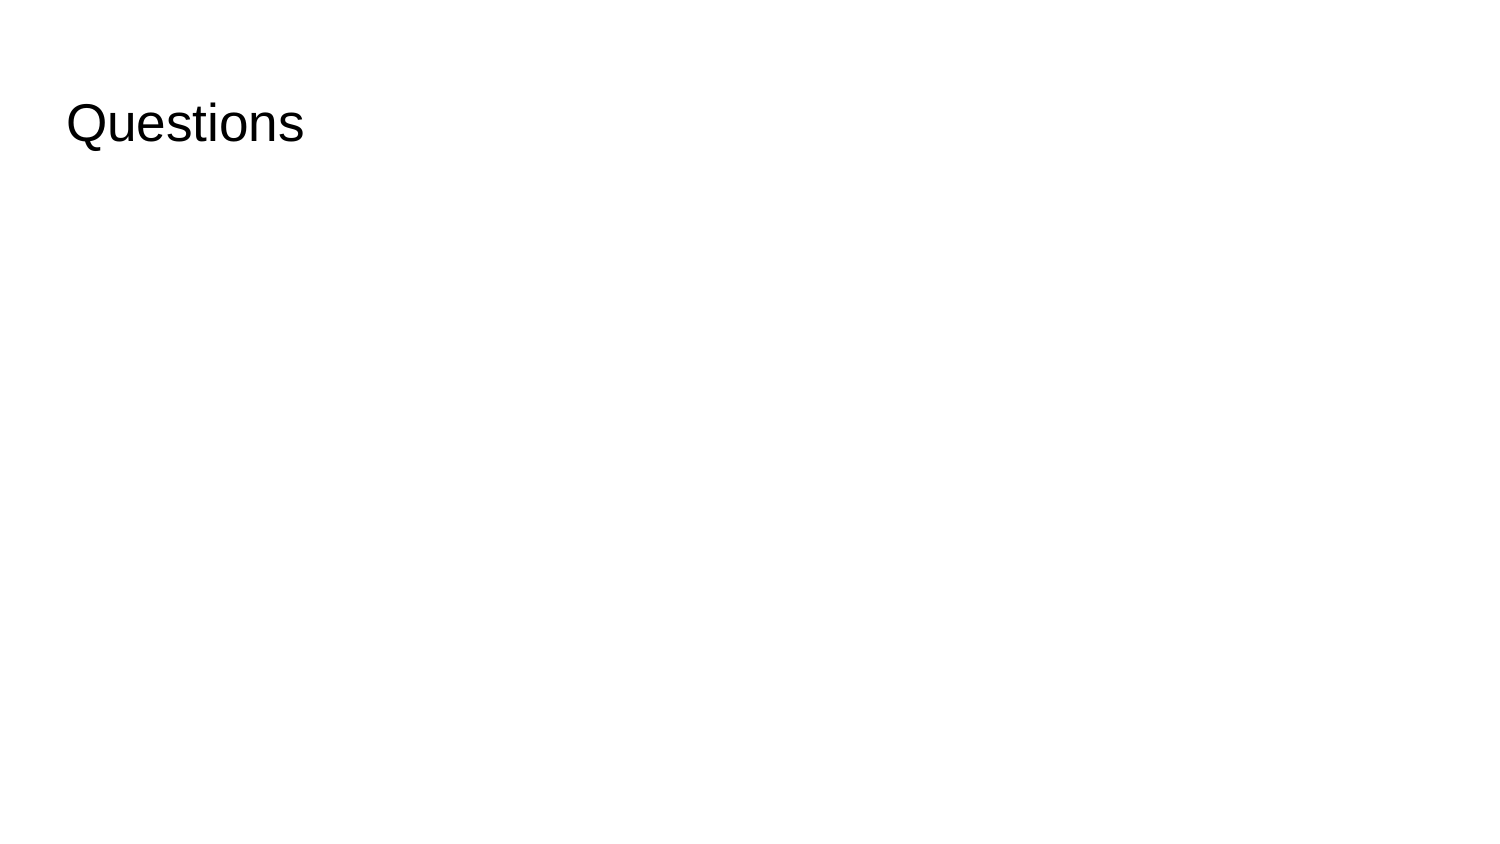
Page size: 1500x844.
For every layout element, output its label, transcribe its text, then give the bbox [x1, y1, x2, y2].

title Questions [51, 72, 1449, 167]
